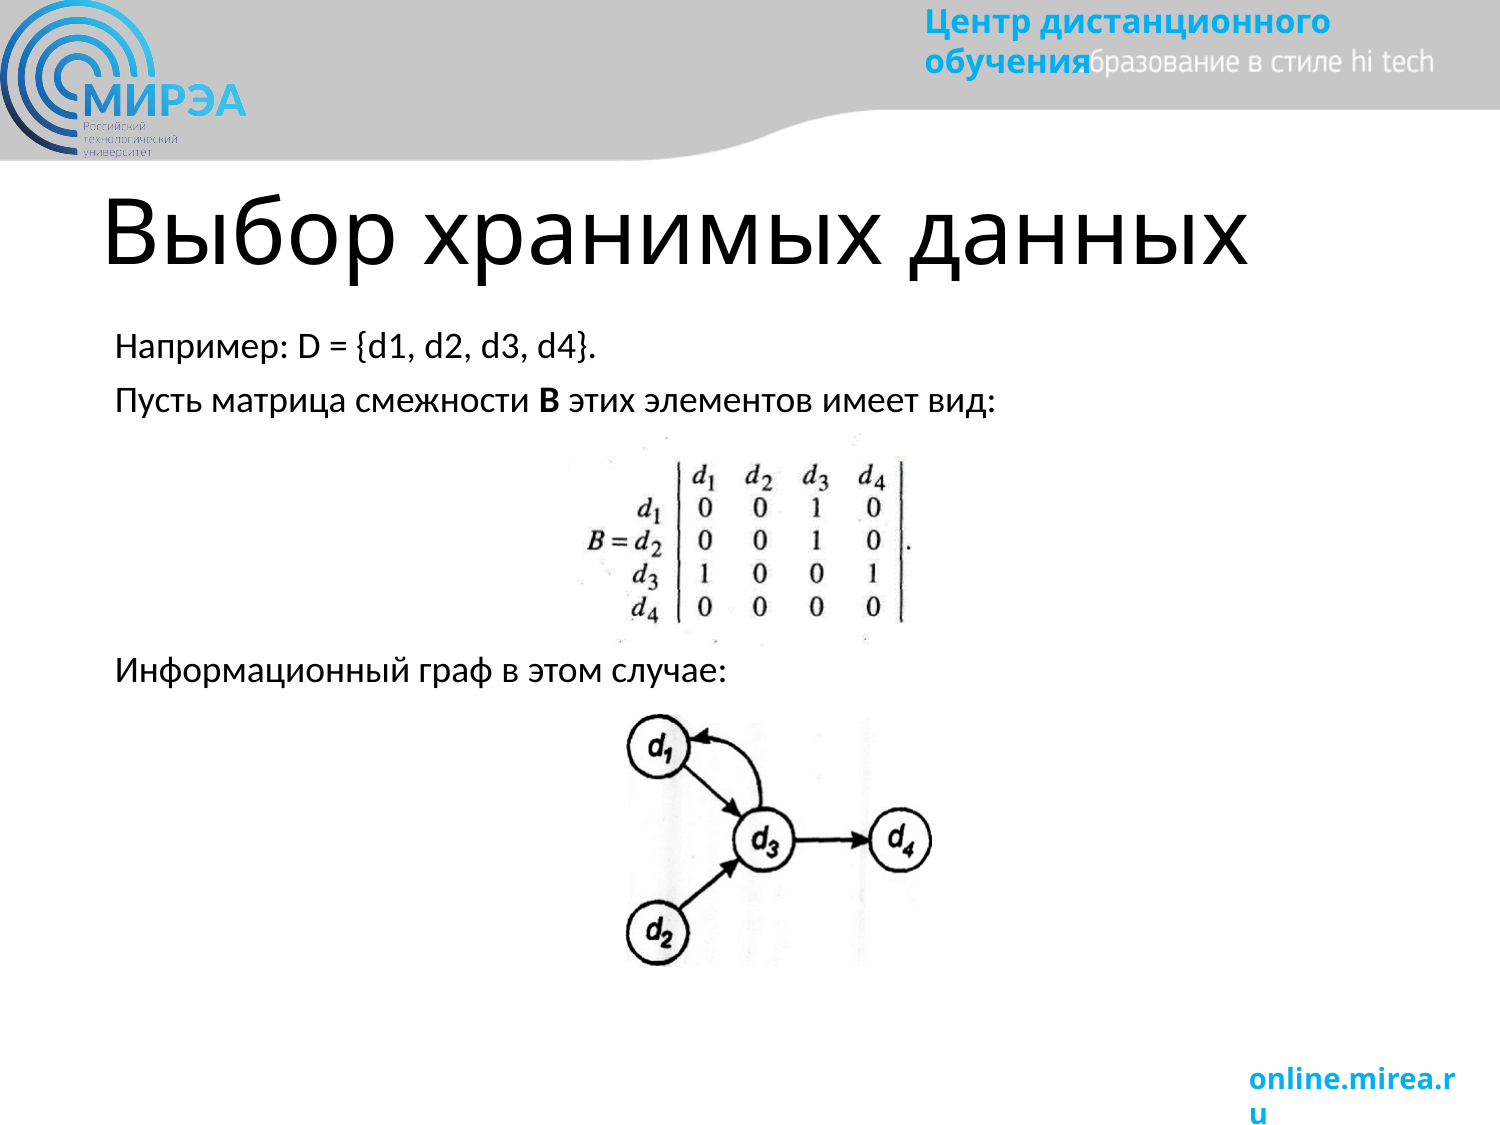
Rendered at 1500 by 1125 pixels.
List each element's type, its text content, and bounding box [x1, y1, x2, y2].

picture [625, 714, 932, 967]
picture [562, 430, 938, 646]
text_box Например: D = {d1, d2, d3, d4}. Пусть матрица смежности В этих элементов имеет вид: Информационный граф в этом случае: [99, 304, 1413, 859]
picture [0, 0, 247, 159]
subtitle Выбор хранимых данных [85, 165, 1471, 265]
